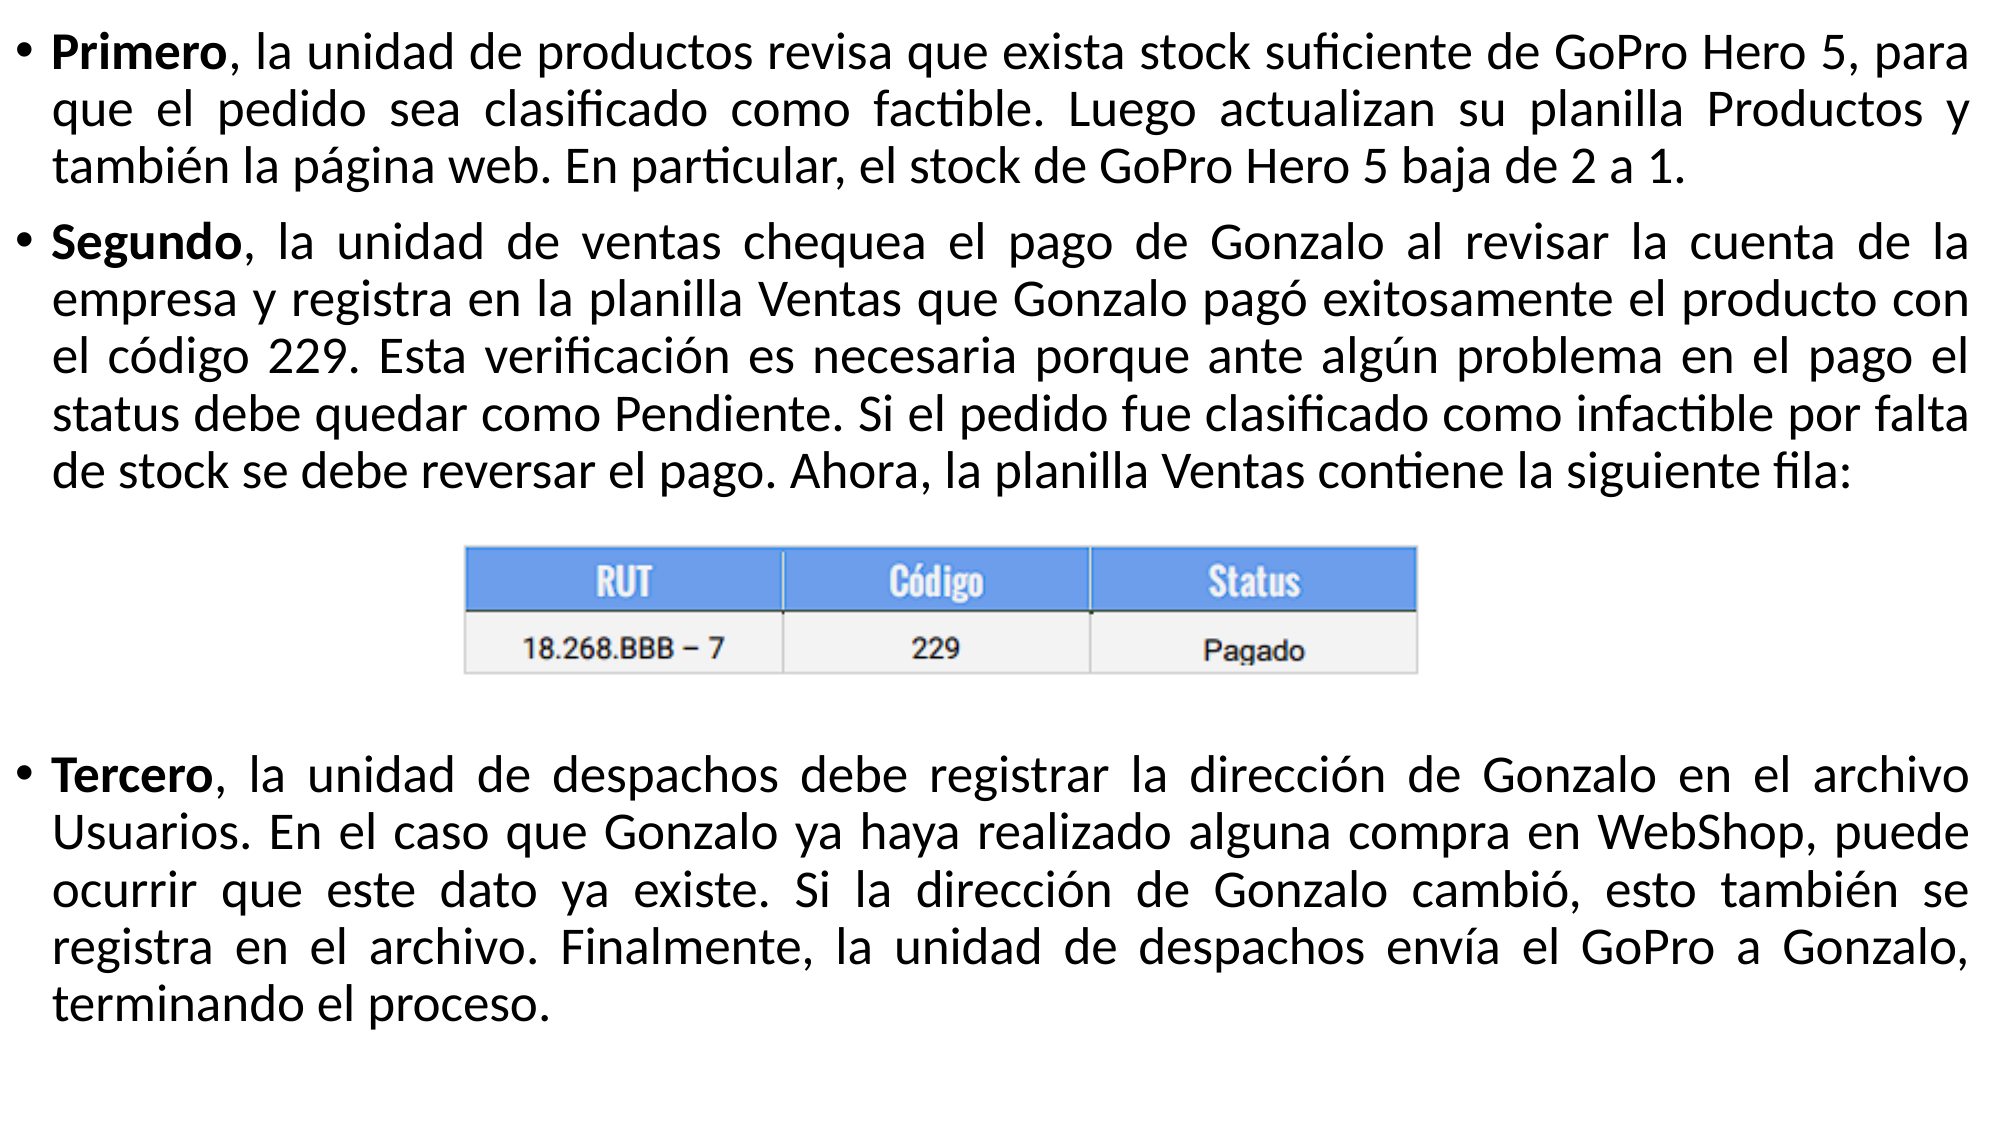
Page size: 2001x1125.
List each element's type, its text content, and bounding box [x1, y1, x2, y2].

picture [438, 517, 1441, 697]
list Primero, la unidad de productos revisa que exista stock suficiente de GoPro Hero 5, para que el pedido sea clasificado como factible. Luego actualizan su planilla Productos y también la página web. En particular, el stock de GoPro Hero 5 baja de 2 a 1. Segundo, la unidad de ventas chequea el pago de Gonzalo al revisar la cuenta de la empresa y registra en la planilla Ventas que Gonzalo pagó exitosamente el producto con el código 229. Esta verificación es necesaria porque ante algún problema en el pago el status debe quedar como Pendiente. Si el pedido fue clasificado como infactible por falta de stock se debe reversar el pago. Ahora, la planilla Ventas contiene la siguiente fila: Tercero, la unidad de despachos debe registrar la dirección de Gonzalo en el archivo Usuarios. En el caso que Gonzalo ya haya realizado alguna compra en WebShop, puede ocurrir que este dato ya existe. Si la dirección de Gonzalo cambió, esto también se registra en el archivo. Finalmente, la unidad de despachos envía el GoPro a Gonzalo, terminando el proceso. [0, 15, 1987, 1105]
